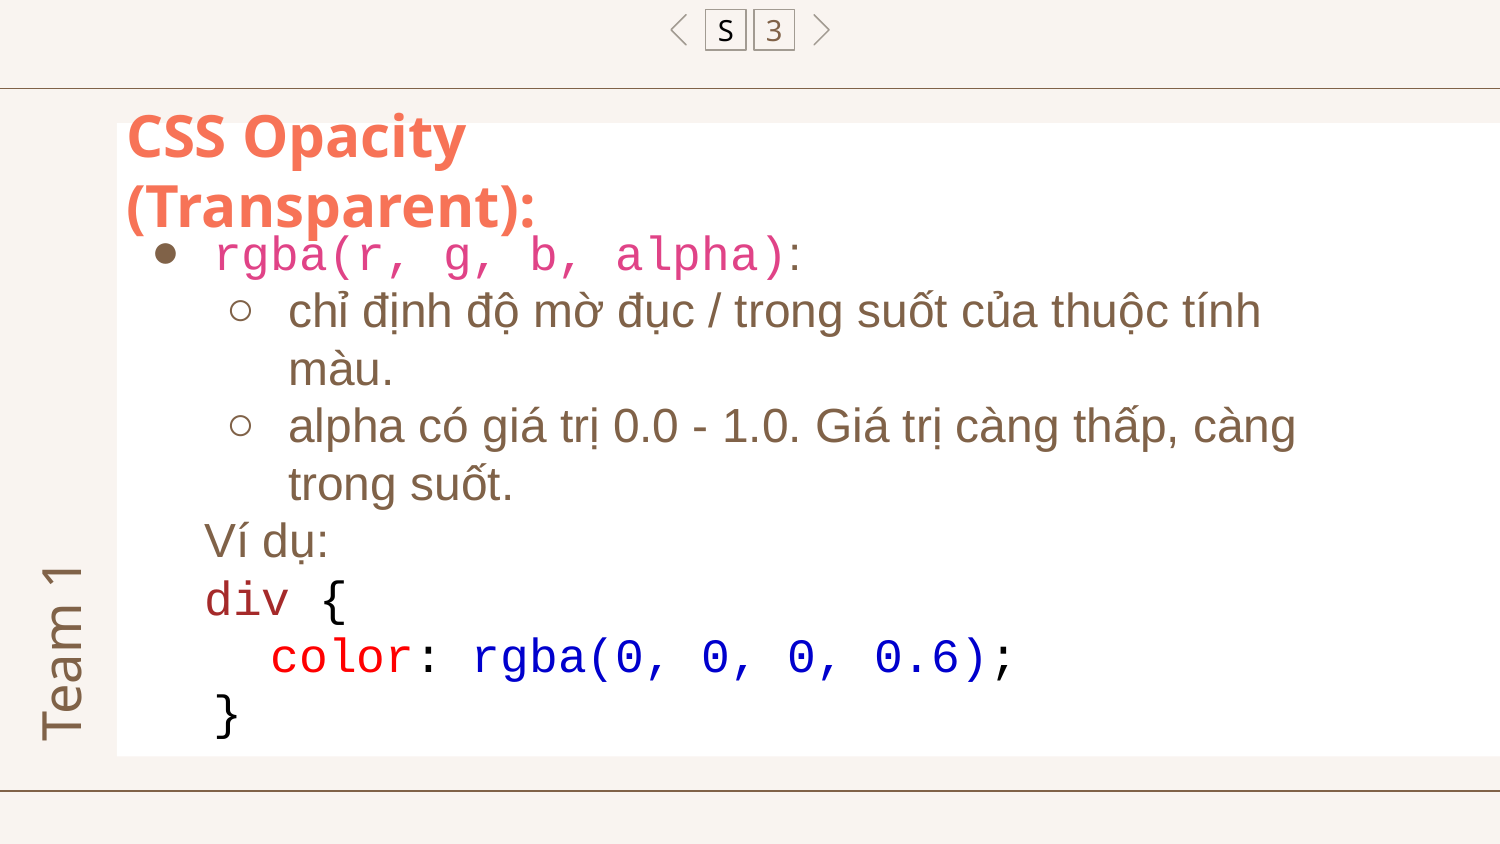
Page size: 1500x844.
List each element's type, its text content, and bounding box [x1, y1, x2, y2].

text_box Team 1 [8, 489, 112, 757]
title CSS Opacity (Transparent): [111, 112, 846, 227]
title rgba(r, g, b, alpha): chỉ định độ mờ đục / trong suốt của thuộc tính màu. alpha có giá trị 0.0 - 1.0. Giá trị càng thấp, càng trong suốt. Ví dụ: div { color: rgba(0, 0, 0, 0.6); } [123, 207, 1393, 736]
text_box 3 [753, 9, 795, 50]
text_box S [705, 9, 746, 50]
